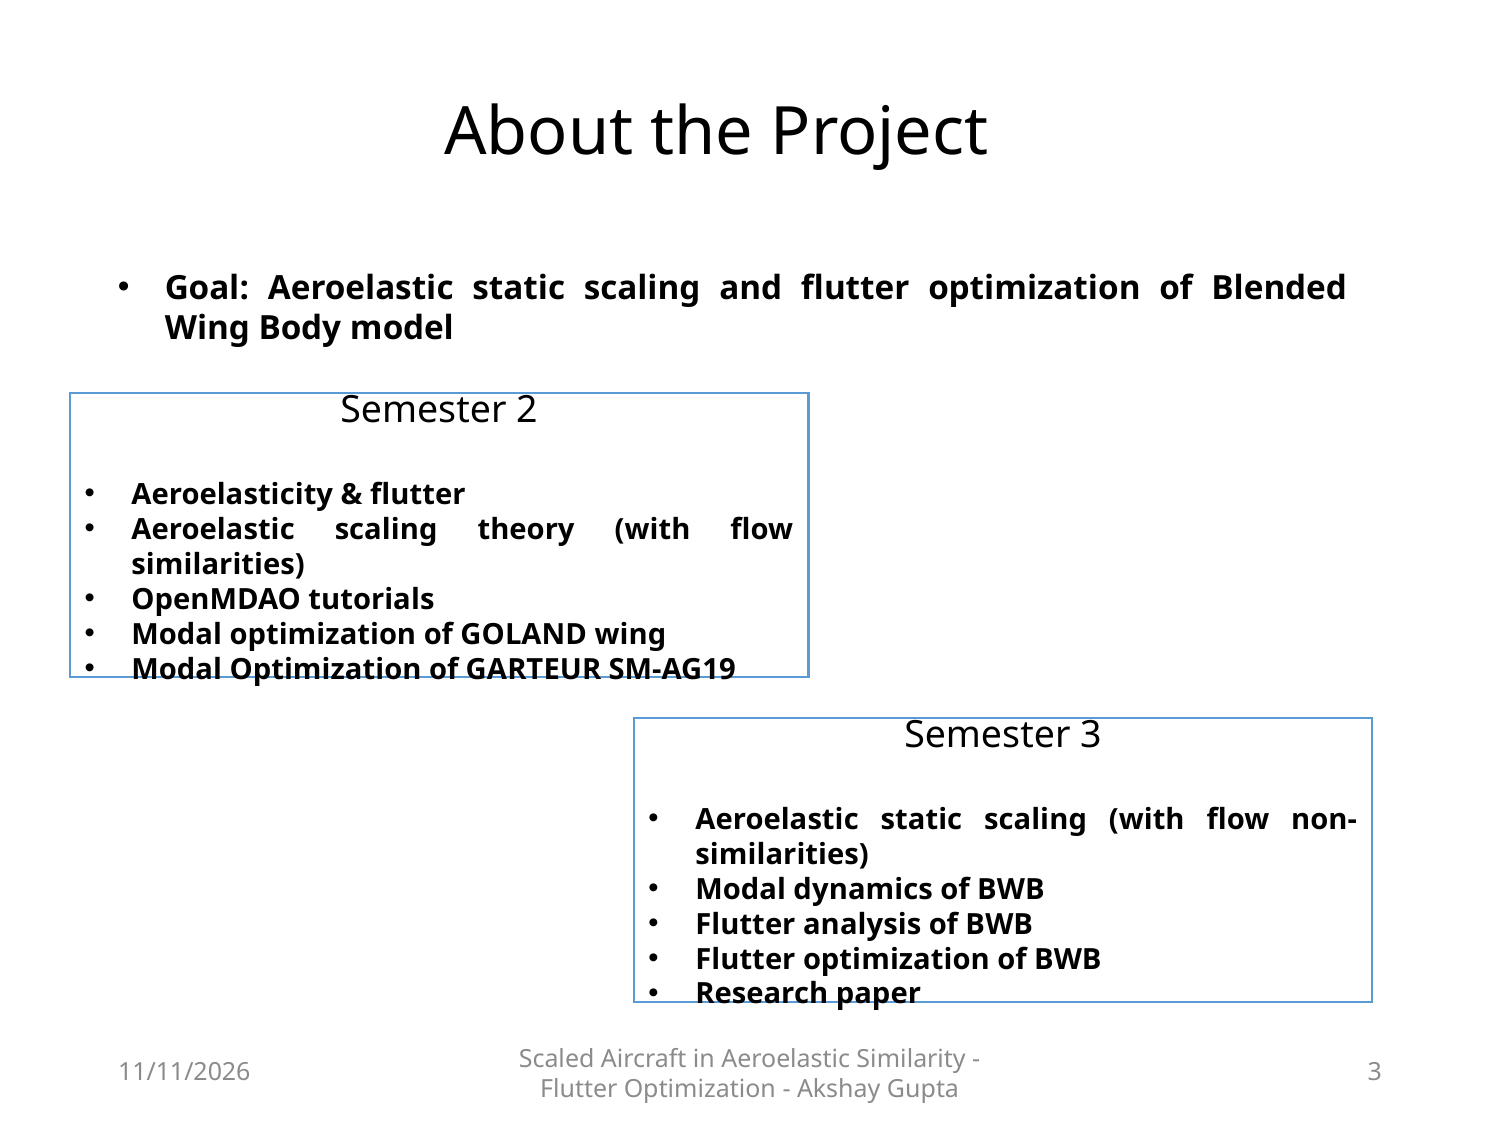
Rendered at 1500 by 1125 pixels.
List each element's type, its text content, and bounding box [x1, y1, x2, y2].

slide_number 3 [1059, 1042, 1397, 1103]
title About the Project [69, 84, 1364, 177]
text_box Goal: Aeroelastic static scaling and flutter optimization of Blended Wing Body model [103, 259, 1364, 354]
text_box Semester 2 Aeroelasticity & flutter Aeroelastic scaling theory (with flow similarities) OpenMDAO tutorials Modal optimization of GOLAND wing Modal Optimization of GARTEUR SM-AG19 [69, 392, 810, 678]
footer Scaled Aircraft in Aeroelastic Similarity - Flutter Optimization - Akshay Gupta [496, 1042, 1004, 1103]
slide_number 28-Jun-18 [103, 1042, 441, 1103]
text_box Semester 3 Aeroelastic static scaling (with flow non-similarities) Modal dynamics of BWB Flutter analysis of BWB Flutter optimization of BWB Research paper [633, 717, 1373, 1003]
